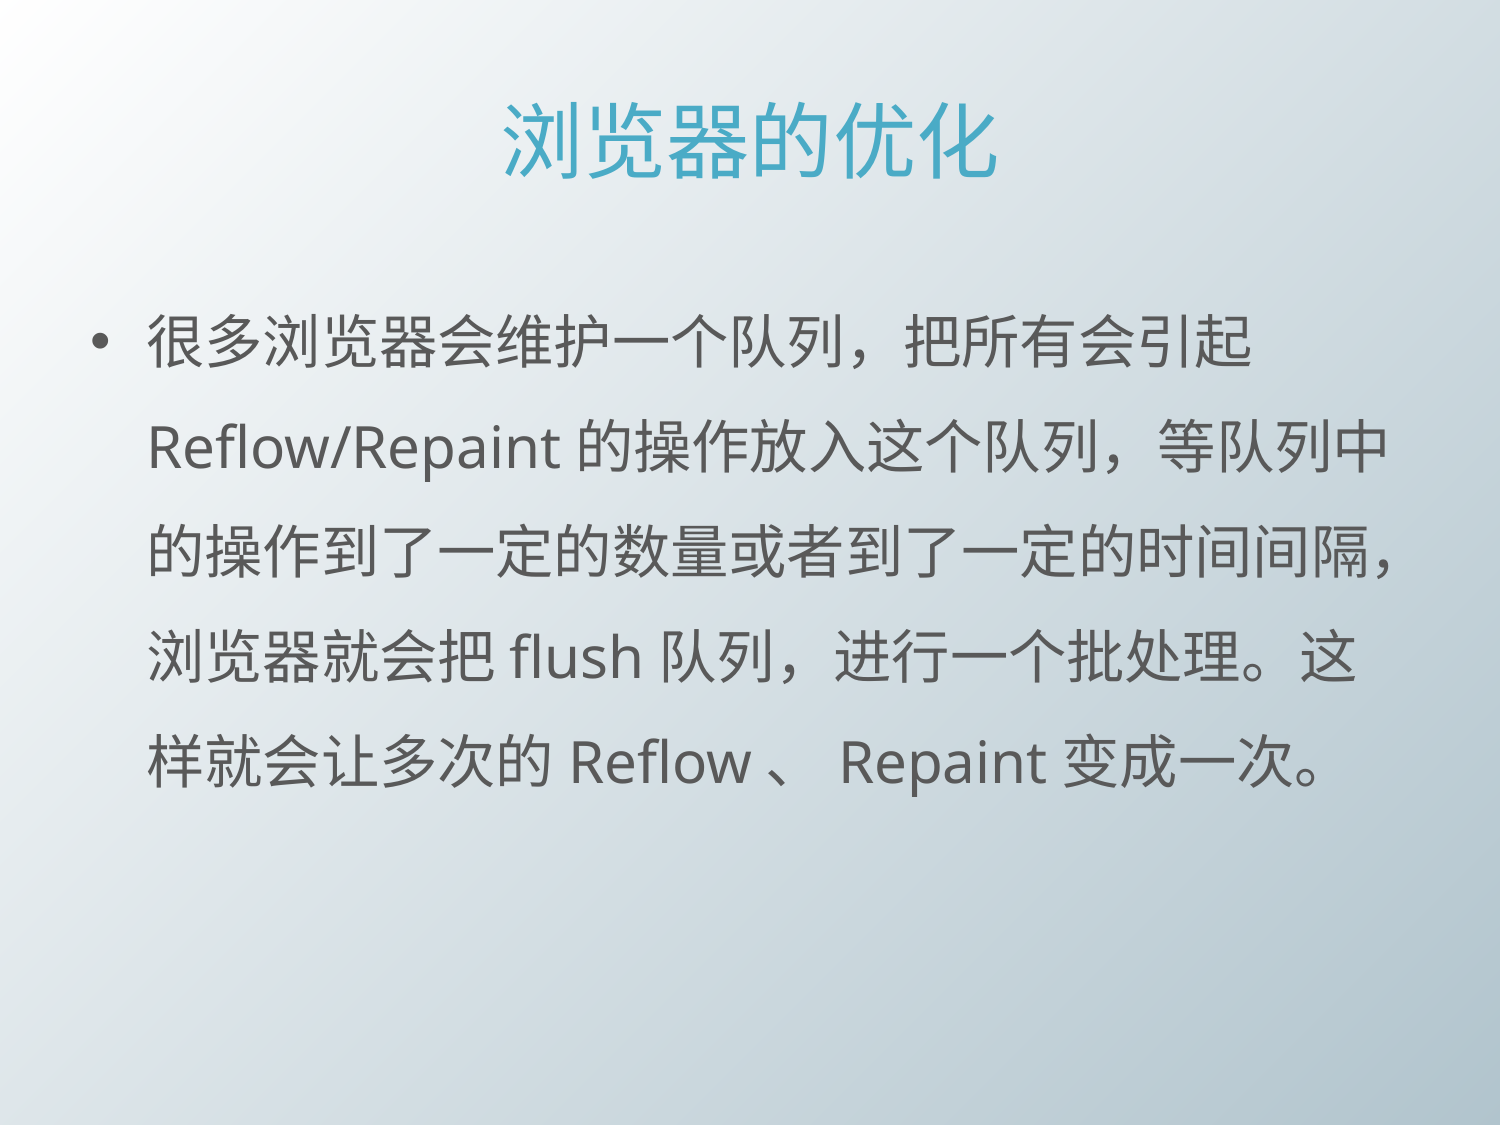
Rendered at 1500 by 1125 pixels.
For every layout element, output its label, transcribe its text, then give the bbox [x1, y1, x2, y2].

title 浏览器的优化 [75, 45, 1425, 233]
list 很多浏览器会维护一个队列，把所有会引起Reflow/Repaint的操作放入这个队列，等队列中的操作到了一定的数量或者到了一定的时间间隔，浏览器就会把flush队列，进行一个批处理。这样就会让多次的Reflow、Repaint变成一次。 [75, 262, 1425, 1005]
